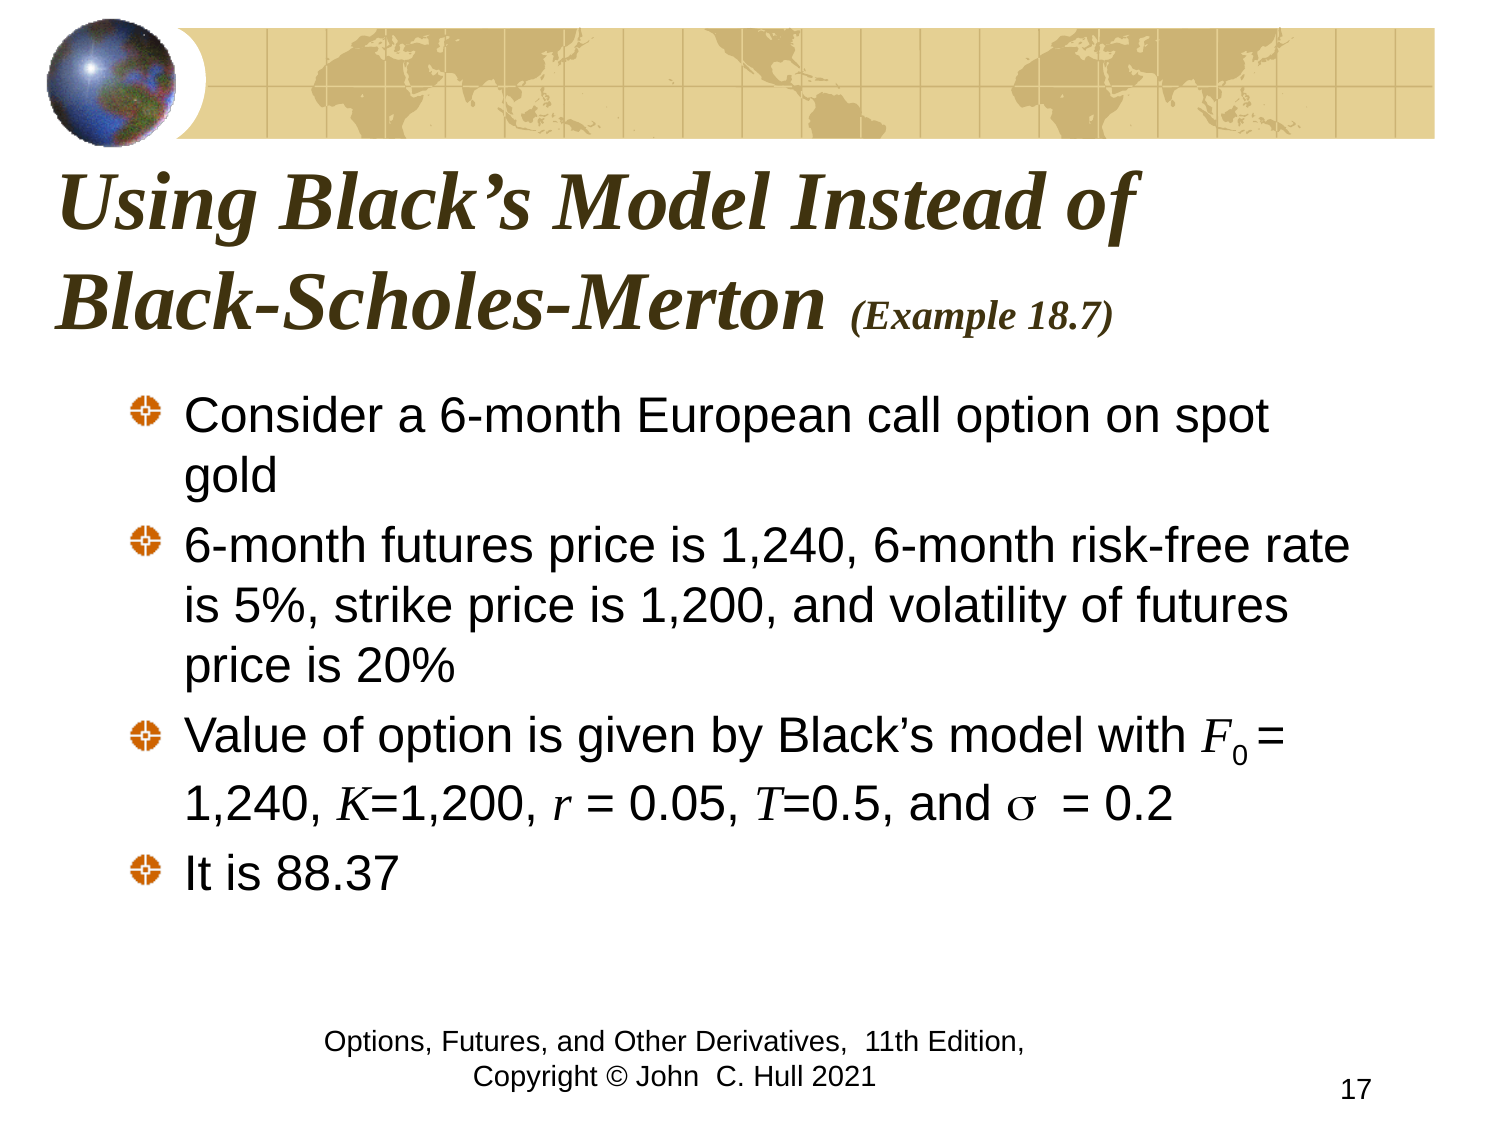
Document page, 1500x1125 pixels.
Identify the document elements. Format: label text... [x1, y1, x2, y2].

list Consider a 6-month European call option on spot gold 6-month futures price is 1,240, 6-month risk-free rate is 5%, strike price is 1,200, and volatility of futures price is 20% Value of option is given by Black’s model with F0 = 1,240, K=1,200, r = 0.05, T=0.5, and s = 0.2 It is 88.37 [112, 375, 1388, 1050]
footer Options, Futures, and Other Derivatives, 11th Edition, Copyright © John C. Hull 2021 [262, 1024, 1088, 1101]
title Using Black’s Model Instead of Black-Scholes-Merton (Example 18.7) [40, 152, 1316, 341]
picture [42, 14, 190, 151]
picture [127, 394, 163, 430]
picture [127, 853, 163, 889]
picture [127, 719, 163, 755]
slide_number 17 [1074, 1037, 1388, 1113]
picture [127, 524, 163, 560]
